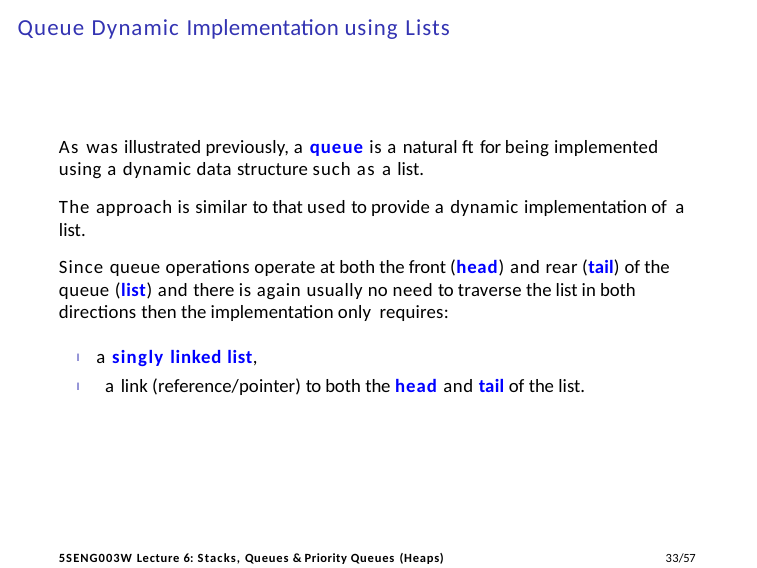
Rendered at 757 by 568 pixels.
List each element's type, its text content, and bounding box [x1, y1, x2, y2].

text_box As was illustrated previously, a queue is a natural ft for being implemented using a dynamic data structure such as a list. The approach is similar to that used to provide a dynamic implementation of a list. Since queue operations operate at both the front (head) and rear (tail) of the queue (list) and there is again usually no need to traverse the list in both directions then the implementation only requires: I a singly linked list, I a link (reference/pointer) to both the head and tail of the list. [56, 132, 695, 396]
title Queue Dynamic Implementation using Lists [15, 10, 459, 107]
slide_number 11/57 [661, 548, 699, 568]
footer 5SENG003W Lecture 6: Stacks, Queues & Priority Queues (Heaps) [56, 548, 454, 568]
